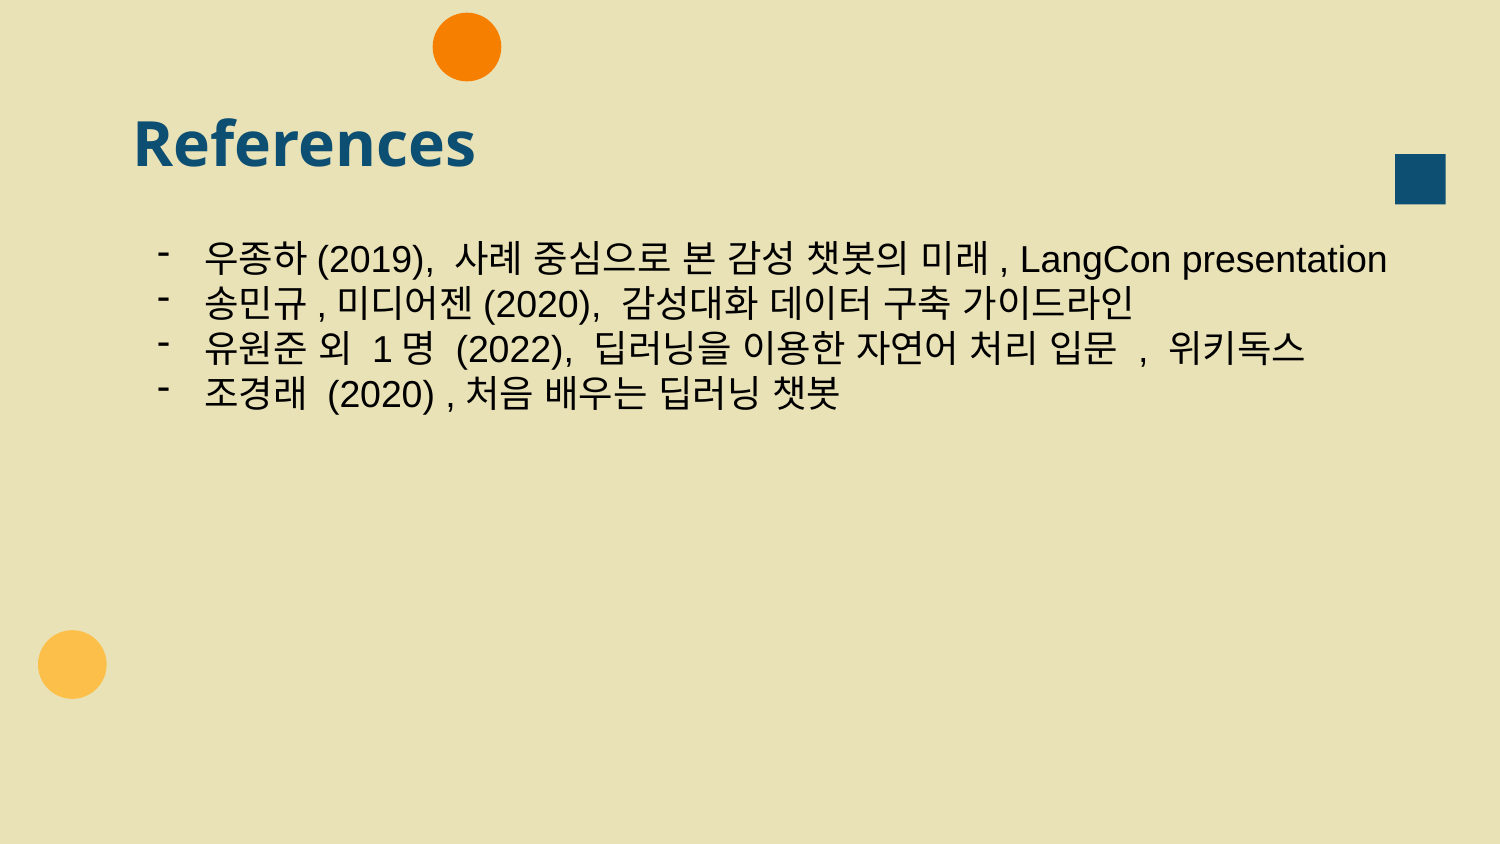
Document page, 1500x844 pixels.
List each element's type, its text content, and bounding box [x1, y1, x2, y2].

text_box 우종하(2019), 사례 중심으로 본 감성 챗봇의 미래, LangCon presentation 송민규,미디어젠(2020), 감성대화 데이터 구축 가이드라인 유원준 외 1명 (2022), 딥러닝을 이용한 자연어 처리 입문 , 위키독스 조경래 (2020) ,처음 배우는 딥러닝 챗봇 [142, 227, 1403, 422]
title References [116, 88, 1383, 183]
